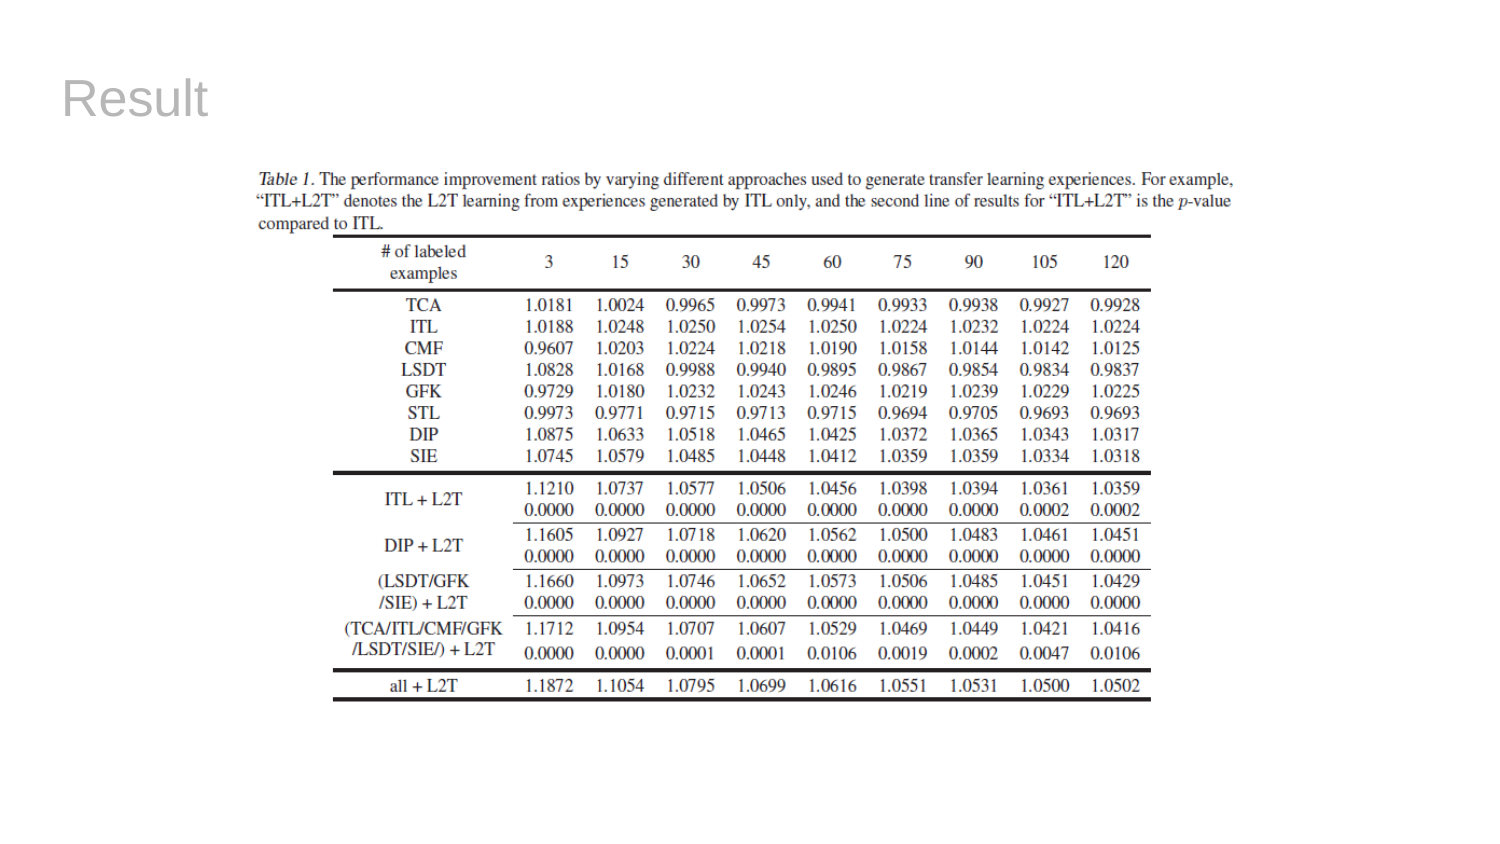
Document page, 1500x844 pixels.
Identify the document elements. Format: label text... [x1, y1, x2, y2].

picture [250, 156, 1262, 708]
title Result [49, 48, 1247, 143]
